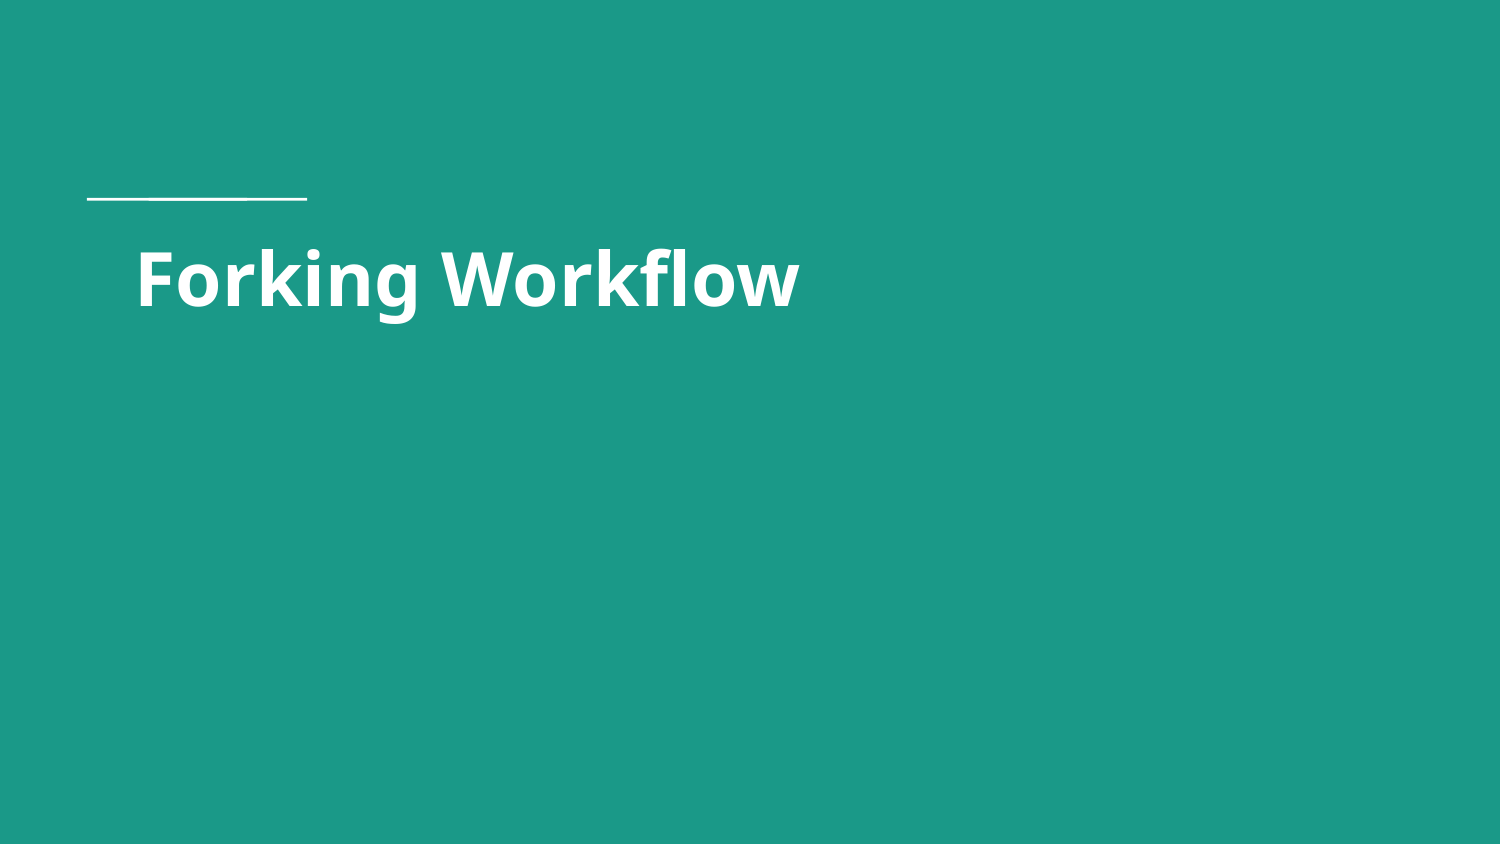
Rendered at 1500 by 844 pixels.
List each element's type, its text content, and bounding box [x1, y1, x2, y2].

title Forking Workflow [119, 216, 1381, 466]
